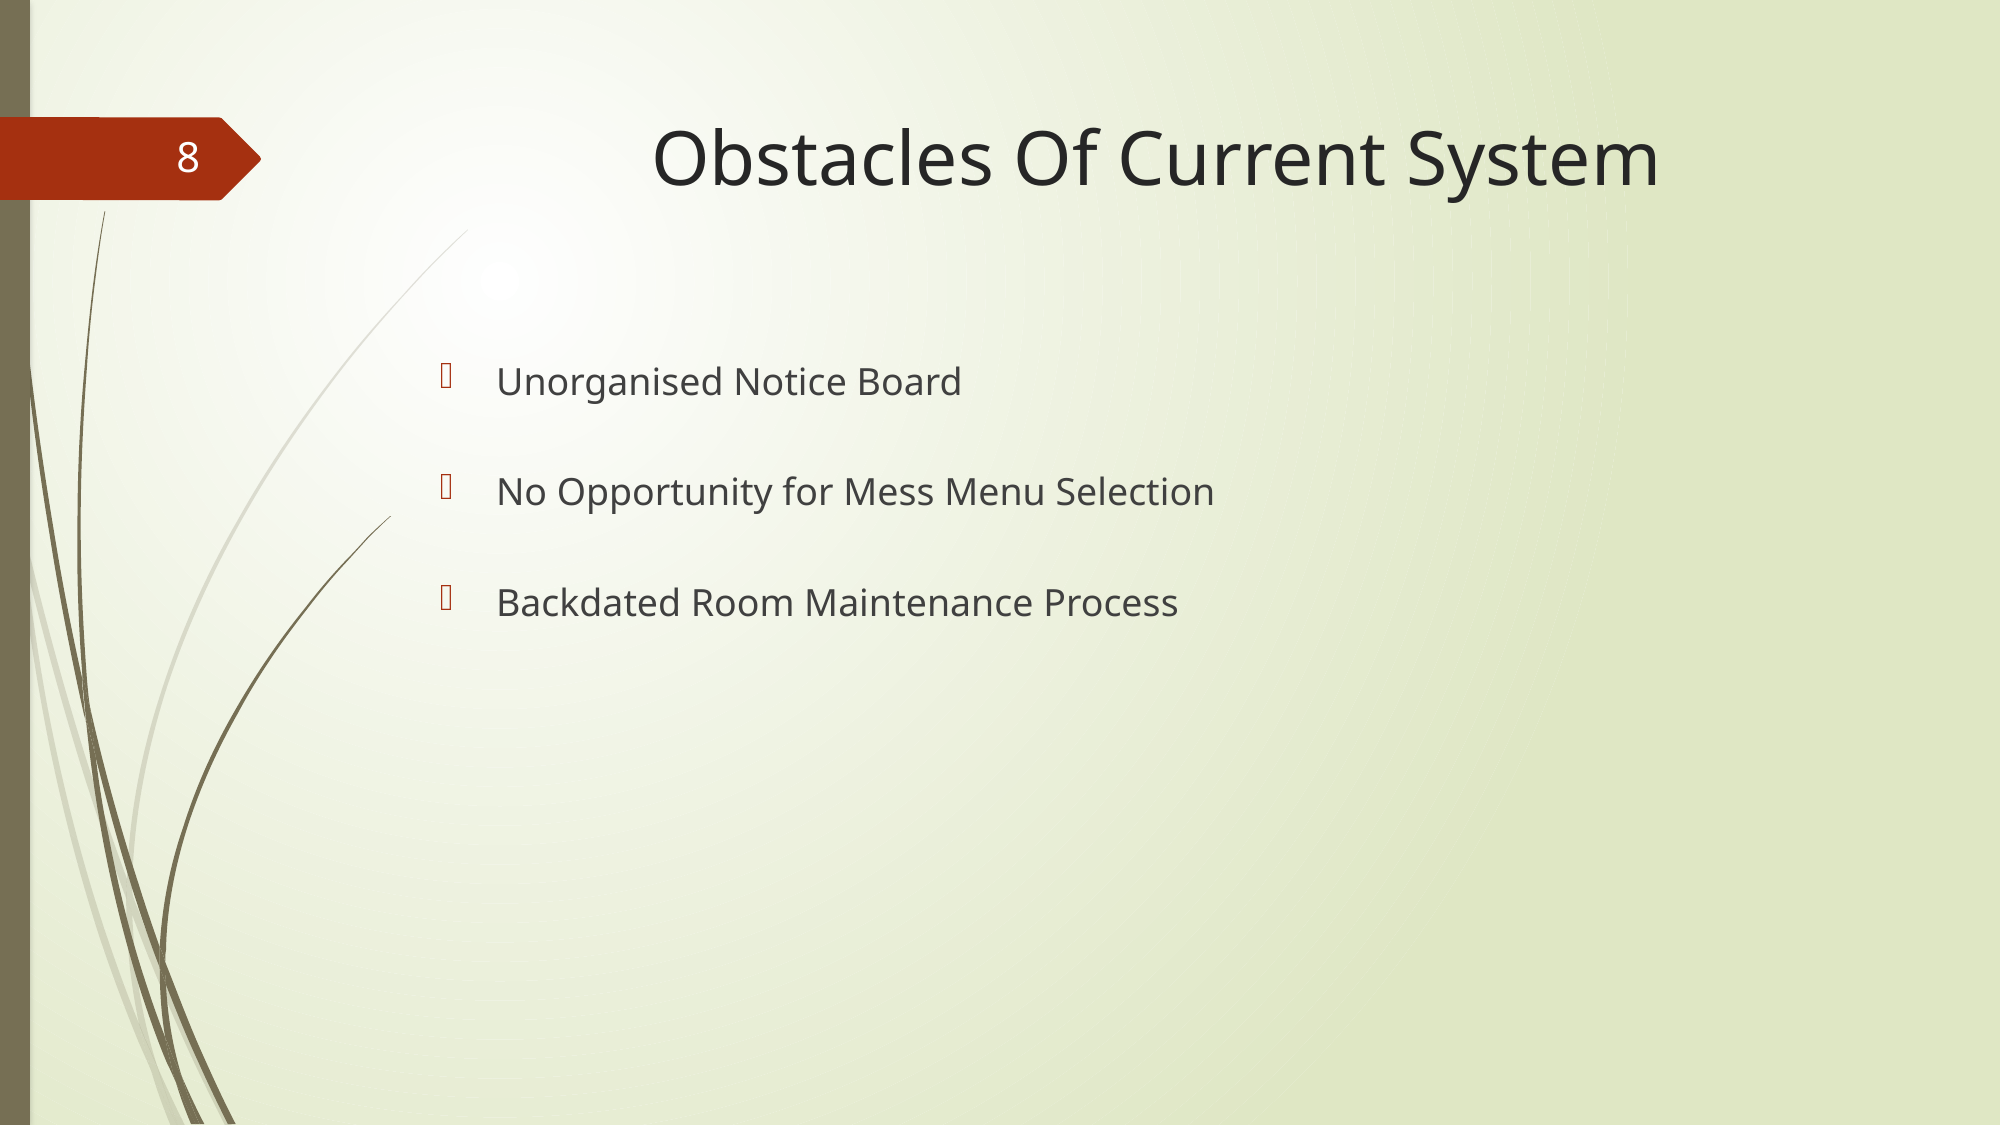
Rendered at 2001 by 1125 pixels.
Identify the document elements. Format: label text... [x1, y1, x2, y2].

list Unorganised Notice Board No Opportunity for Mess Menu Selection Backdated Room Maintenance Process [424, 350, 1888, 970]
title Obstacles Of Current System [425, 102, 1888, 313]
slide_number 8 [87, 129, 216, 190]
